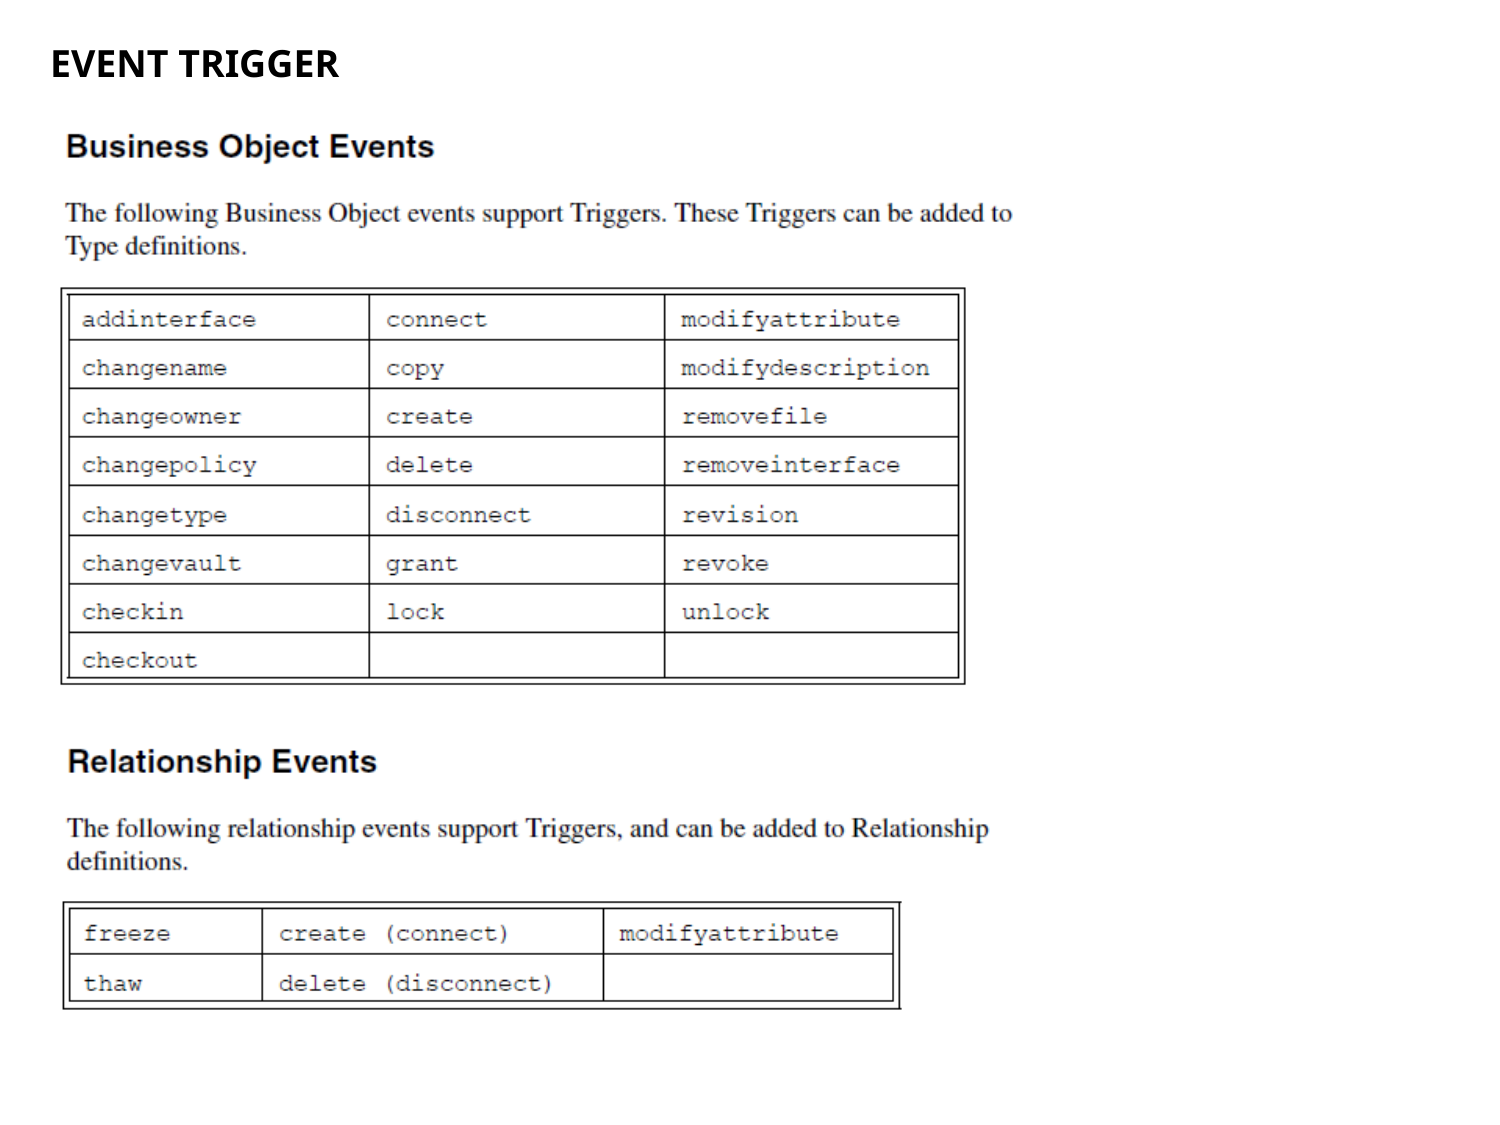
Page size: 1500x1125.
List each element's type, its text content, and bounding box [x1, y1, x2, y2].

picture [41, 729, 999, 1024]
text_box EVENT TRIGGER [35, 33, 1407, 93]
picture [52, 125, 1019, 696]
